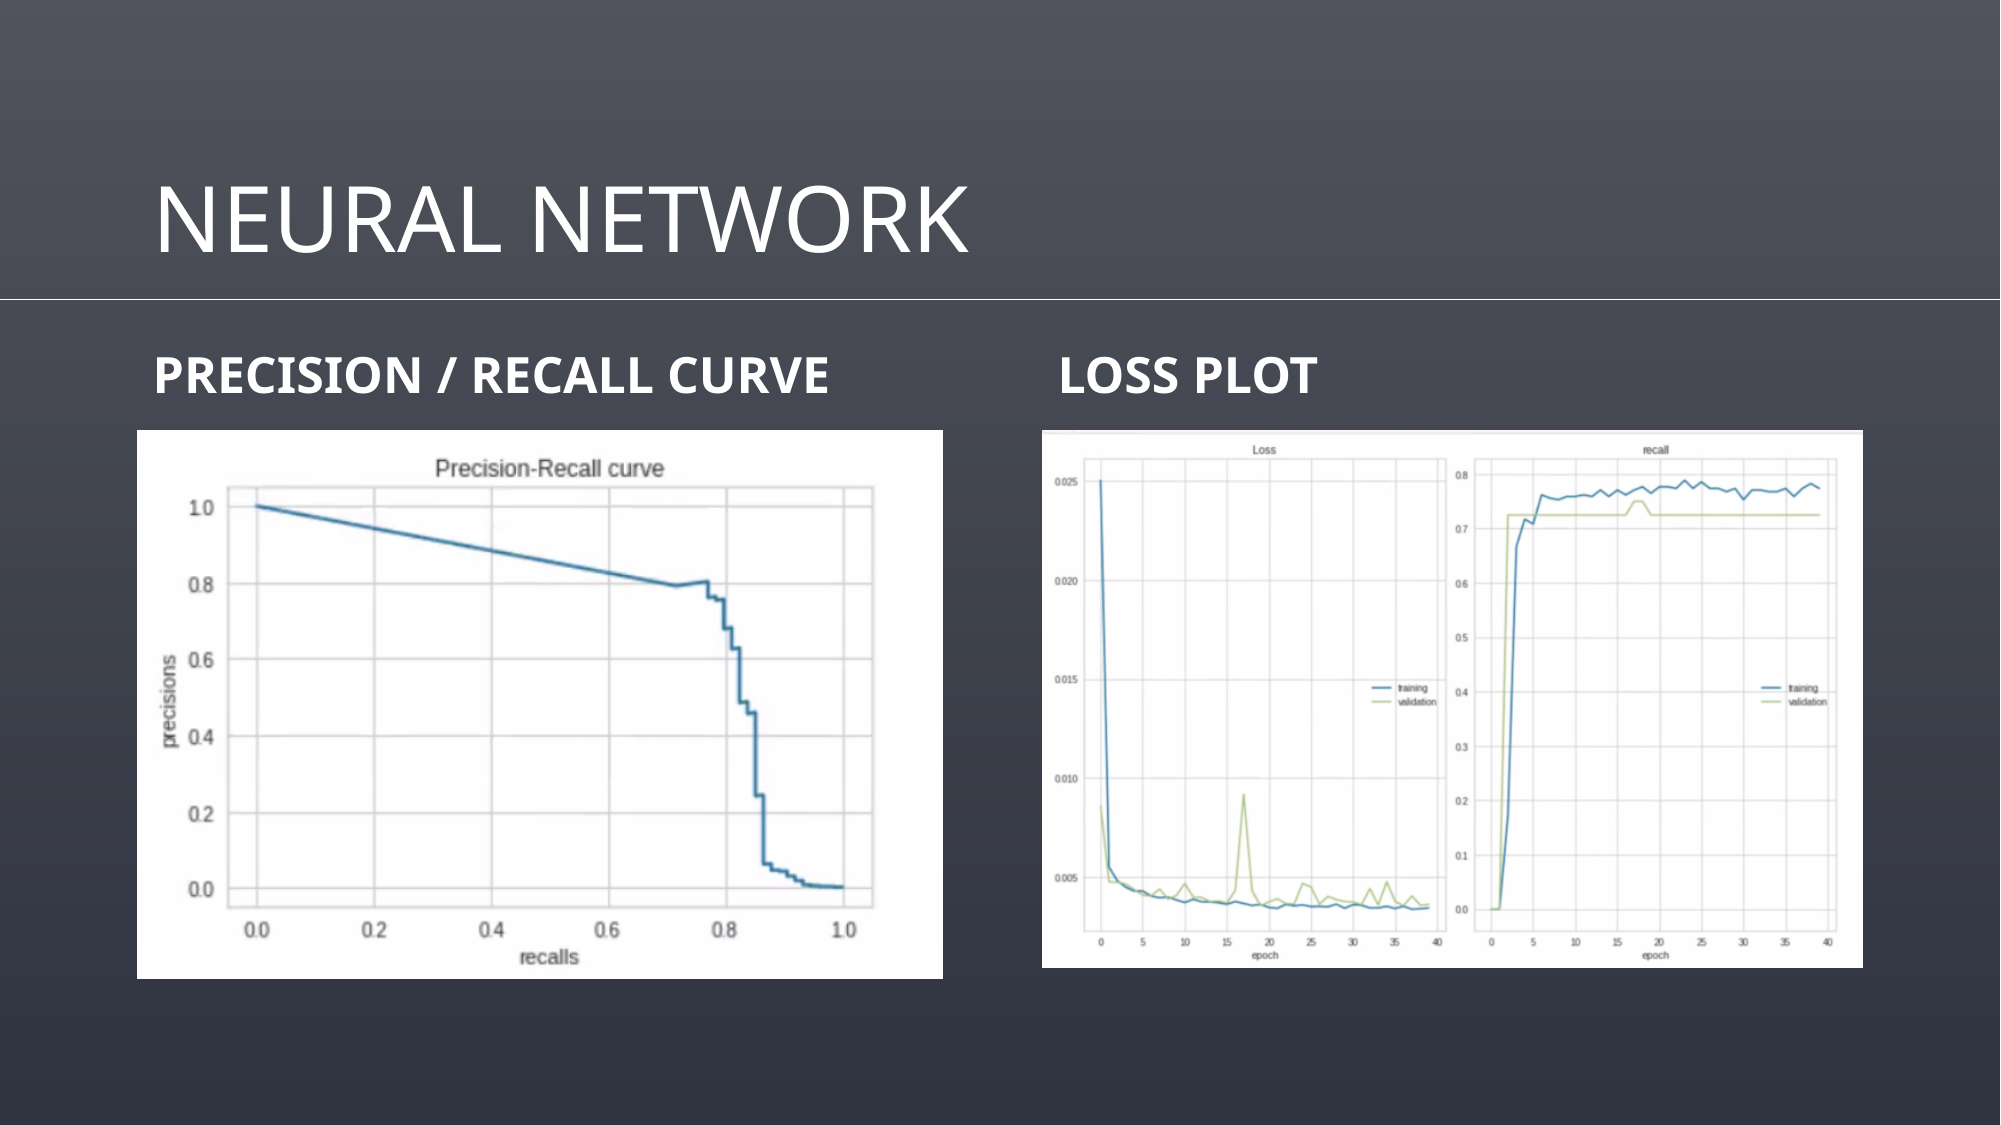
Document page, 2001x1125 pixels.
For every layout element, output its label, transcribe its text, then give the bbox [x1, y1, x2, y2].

picture [137, 430, 943, 979]
list LOSS PLOT [1042, 299, 1863, 411]
list PRECISION / RECALL CURVE [137, 299, 958, 411]
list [1042, 430, 1863, 968]
title NEURAL NETWORK [137, 62, 1863, 280]
